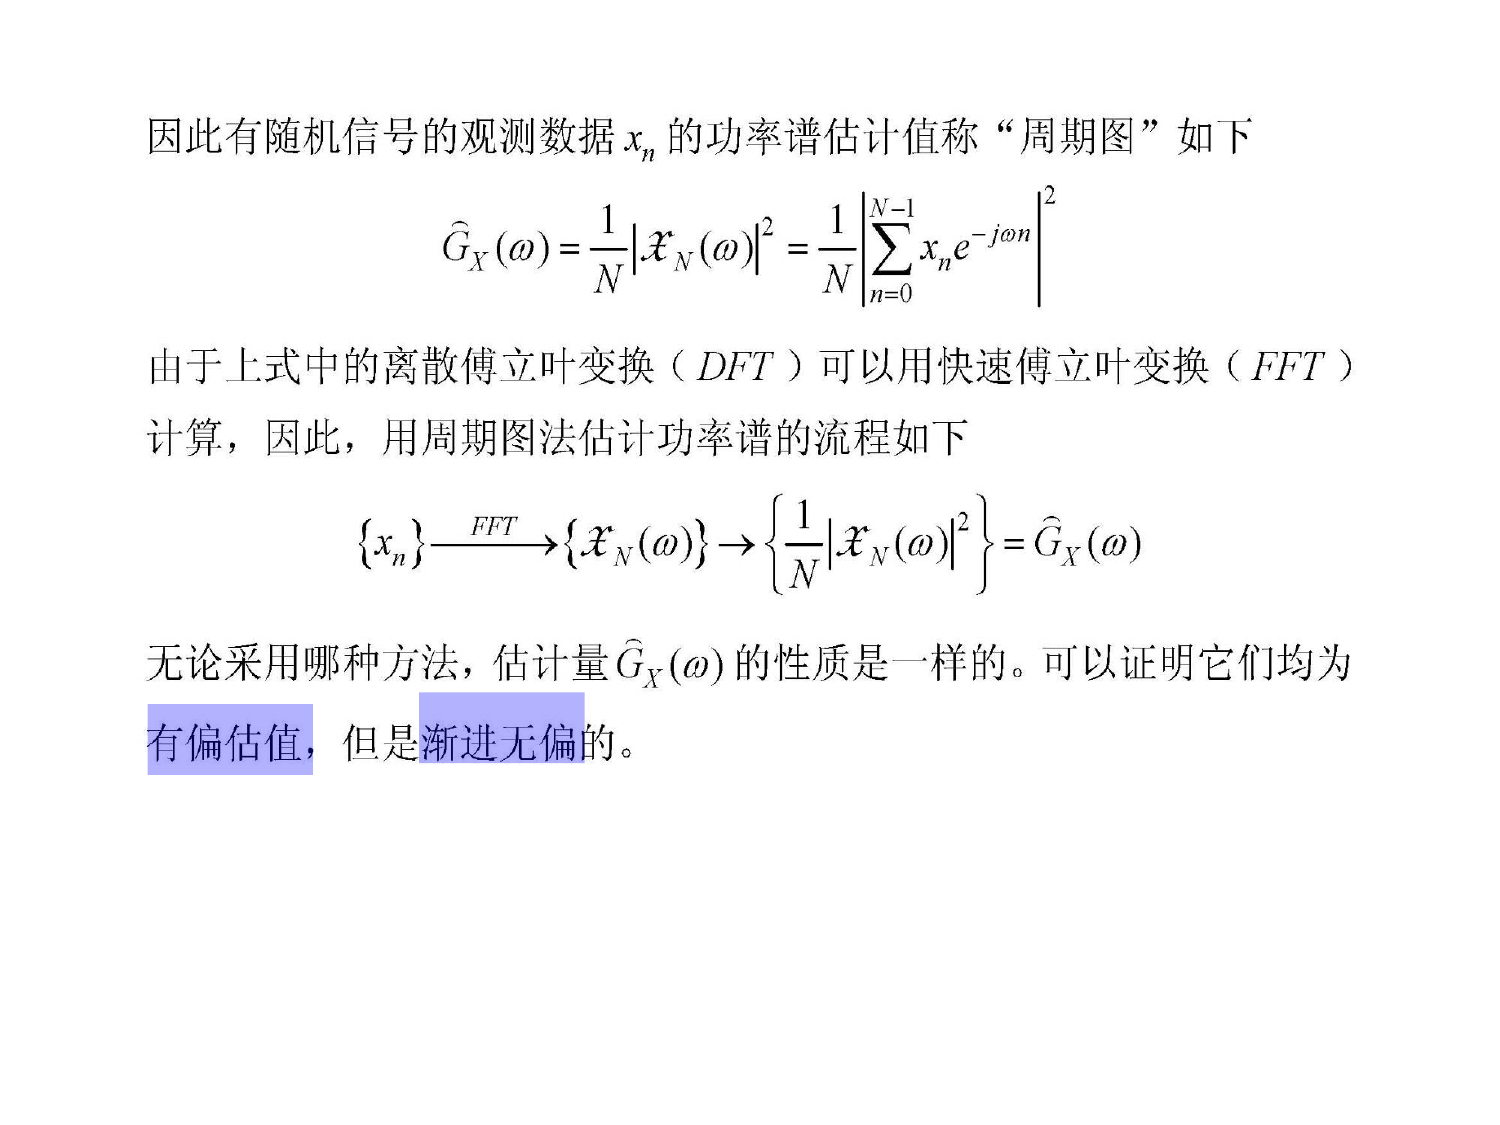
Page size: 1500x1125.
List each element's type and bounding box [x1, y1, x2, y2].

list [0, 0, 1500, 1125]
